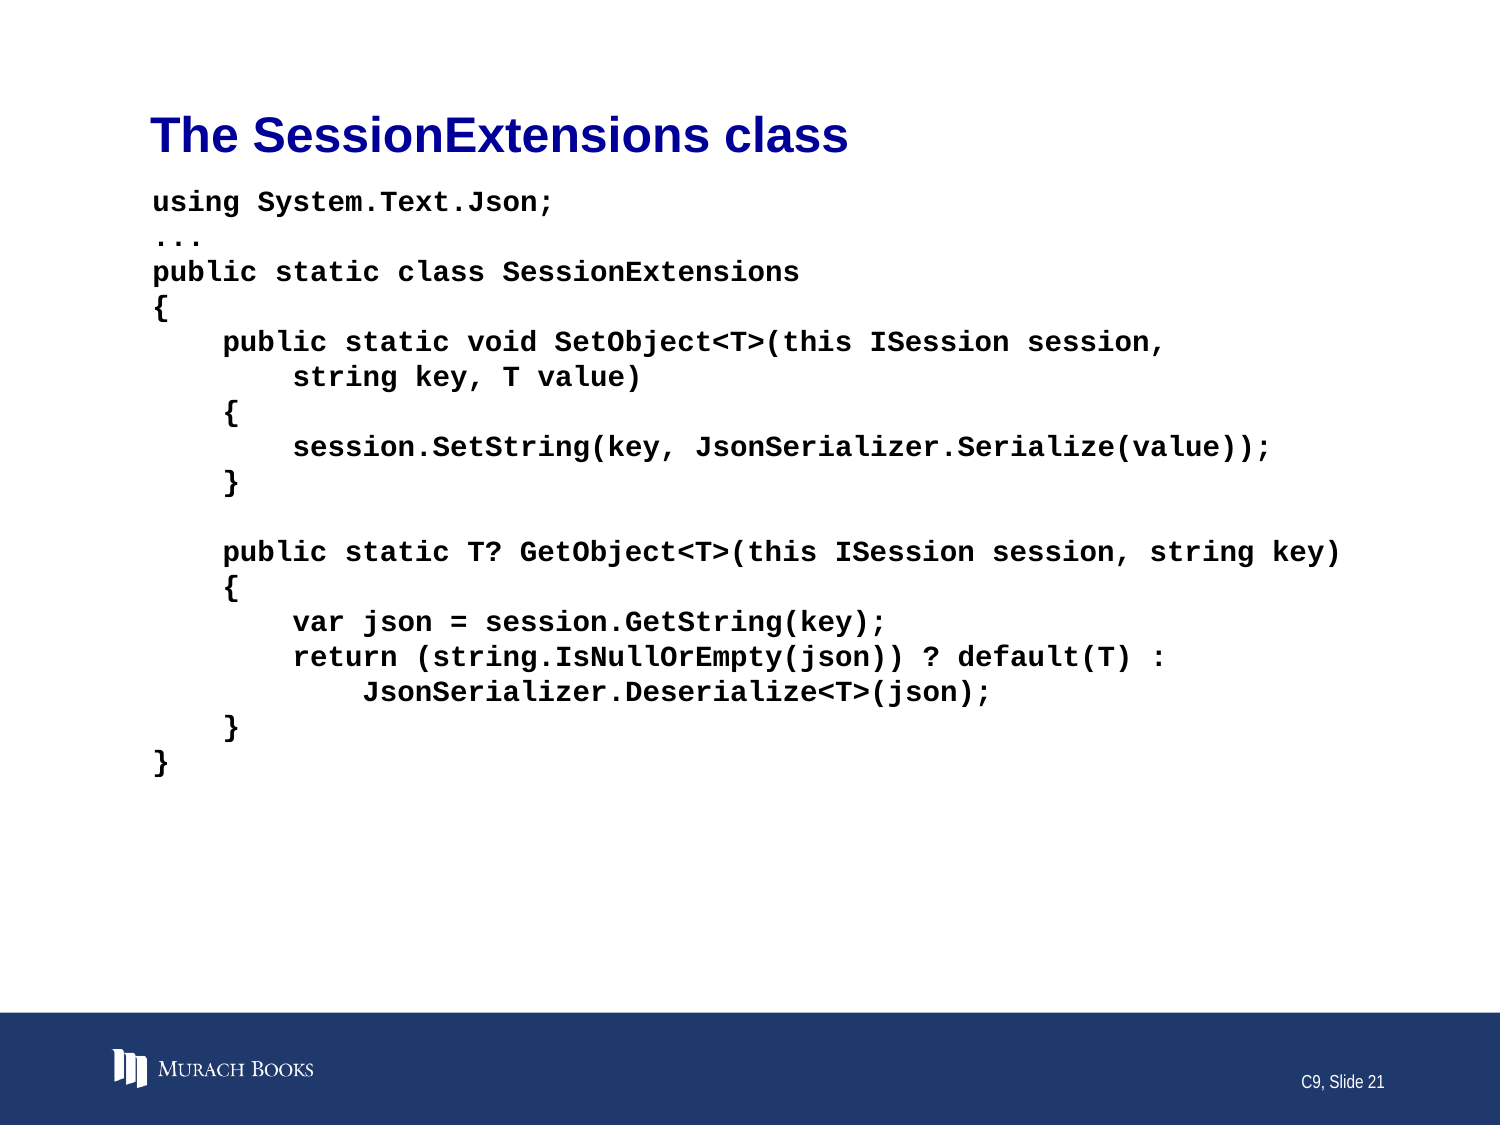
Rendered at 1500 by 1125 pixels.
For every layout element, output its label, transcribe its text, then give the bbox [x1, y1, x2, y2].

footer [12, 1025, 463, 1100]
title The SessionExtensions class [150, 102, 1350, 164]
slide_number C9, Slide 21 [1087, 1025, 1400, 1100]
list using System.Text.Json; ... public static class SessionExtensions { public static void SetObject<T>(this ISession session, string key, T value) { session.SetString(key, JsonSerializer.Serialize(value)); } public static T? GetObject<T>(this ISession session, string key) { var json = session.GetString(key); return (string.IsNullOrEmpty(json)) ? default(T) : JsonSerializer.Deserialize<T>(json); } } [137, 174, 1375, 975]
